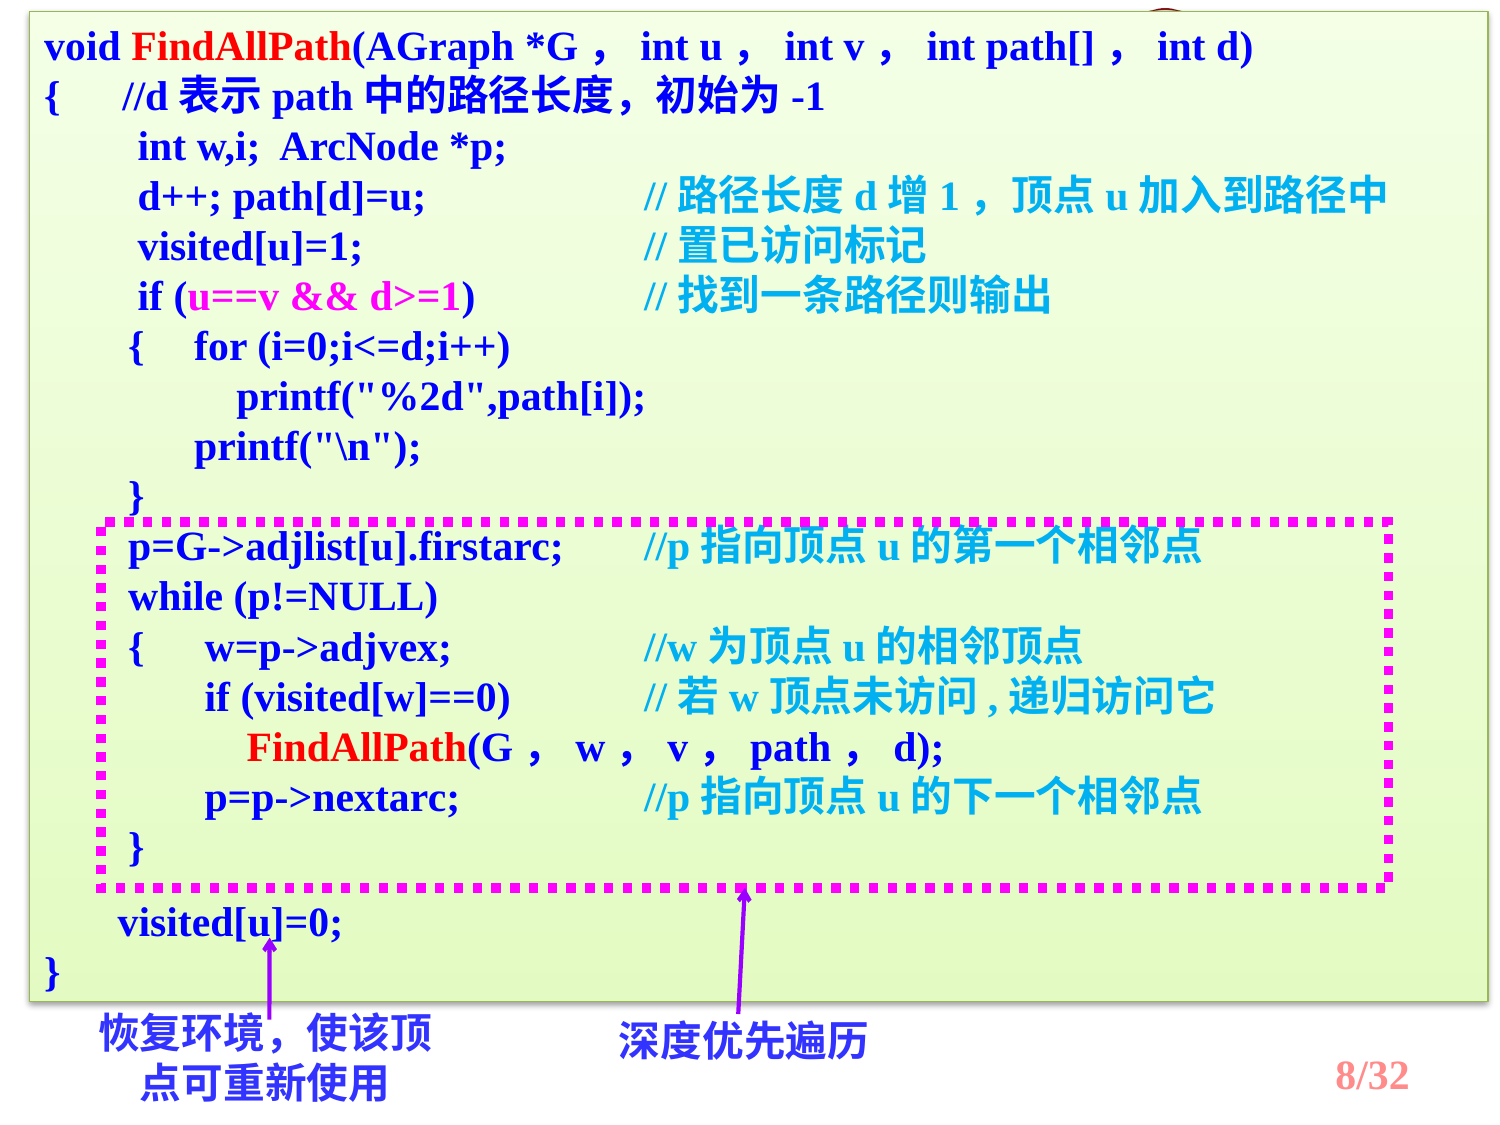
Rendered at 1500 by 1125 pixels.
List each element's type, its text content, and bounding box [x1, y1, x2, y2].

picture [1086, 0, 1500, 113]
text_box void FindAllPath(AGraph *G，int u，int v，int path[]，int d) { //d表示path中的路径长度，初始为-1 int w,i; ArcNode *p; d++; path[d]=u; //路径长度d增1，顶点u加入到路径中 visited[u]=1; //置已访问标记 if (u==v && d>=1) //找到一条路径则输出 { for (i=0;i<=d;i++) printf("%2d",path[i]); printf("\n"); } p=G->adjlist[u].firstarc; //p指向顶点u的第一个相邻点 while (p!=NULL) { w=p->adjvex; //w为顶点u的相邻顶点 if (visited[w]==0) //若w顶点未访问,递归访问它 FindAllPath(G，w，v，path，d); p=p->nextarc; //p指向顶点u的下一个相邻点 } visited[u]=0; } [29, 11, 1489, 1002]
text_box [100, 521, 1389, 1073]
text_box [81, 937, 449, 1116]
slide_number 8/32 [1074, 1042, 1425, 1103]
